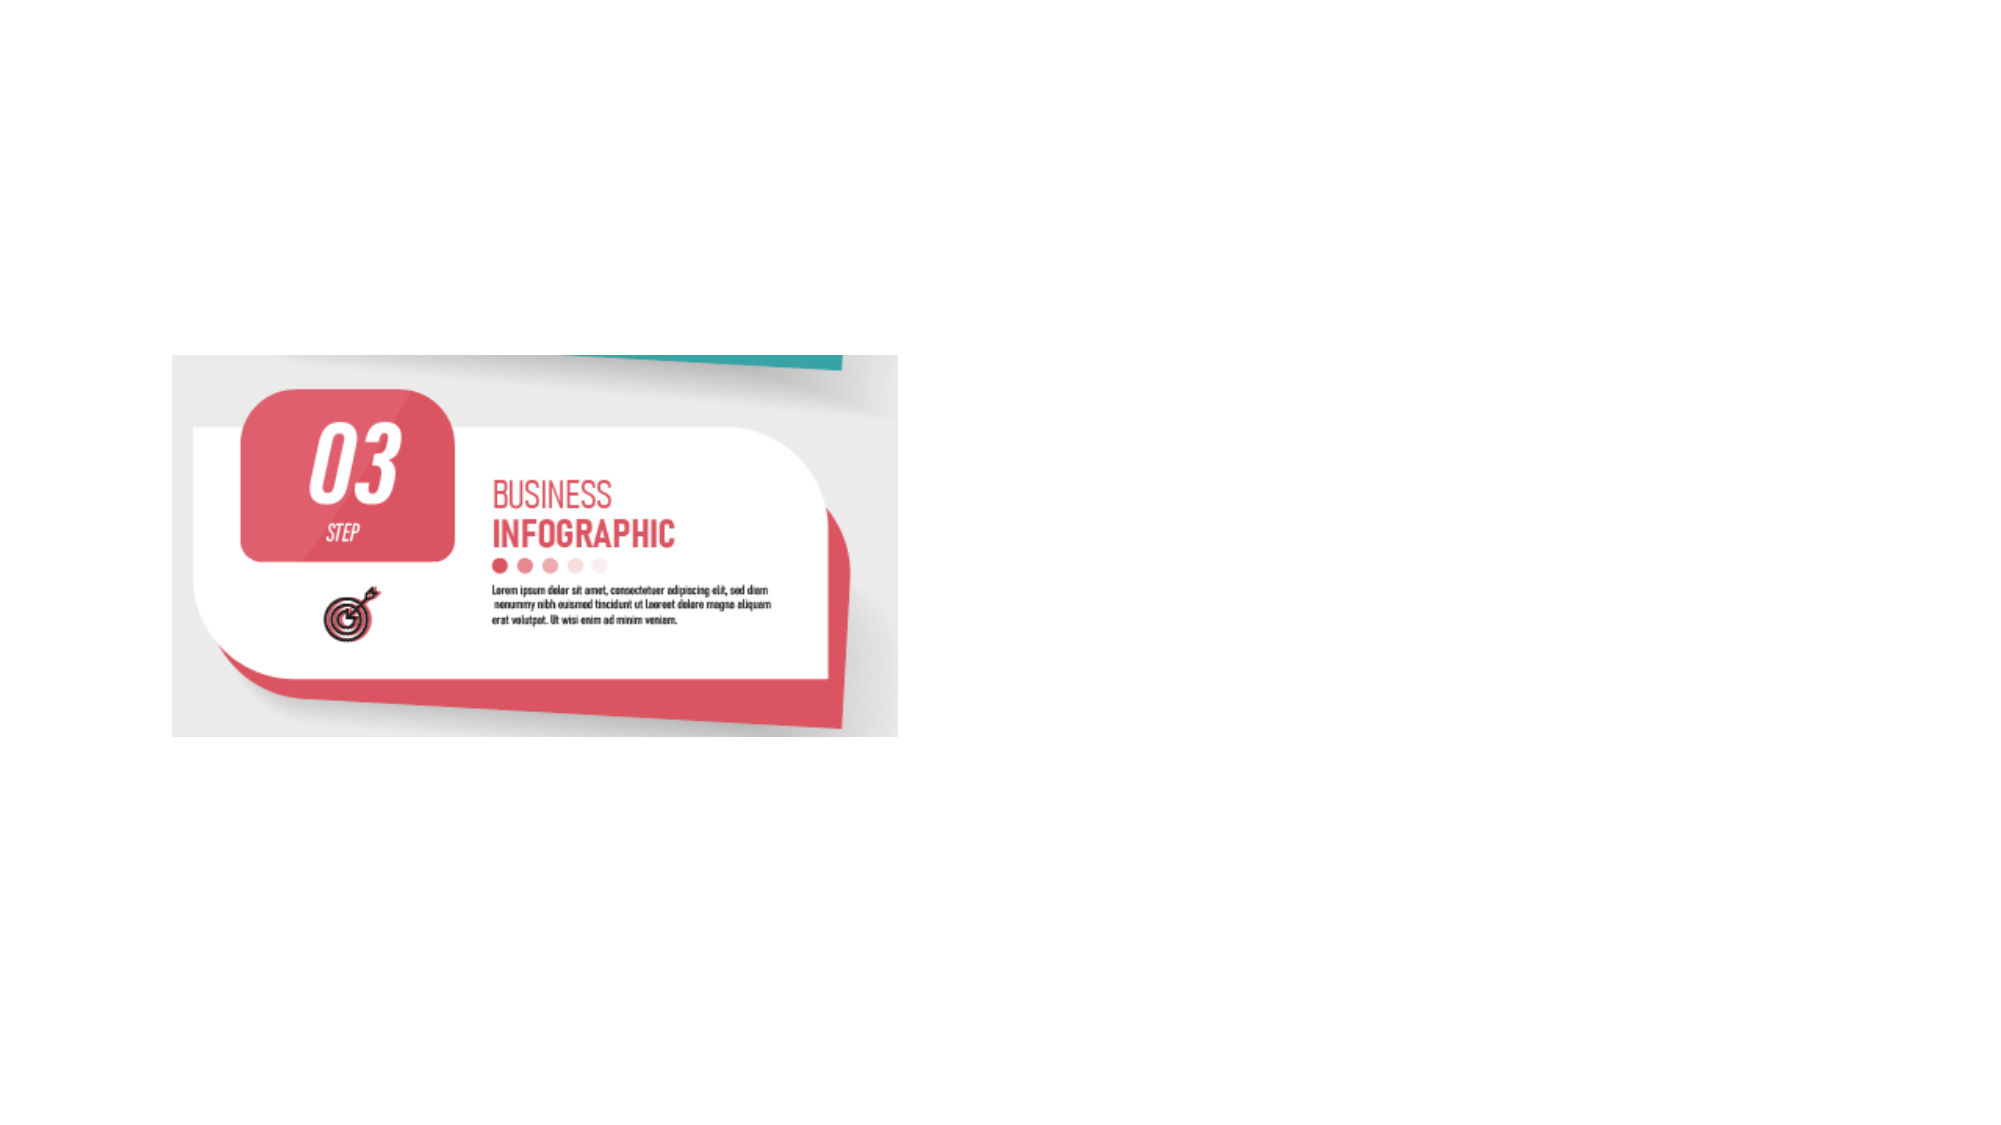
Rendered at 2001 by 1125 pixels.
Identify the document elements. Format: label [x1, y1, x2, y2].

picture [172, 355, 898, 737]
